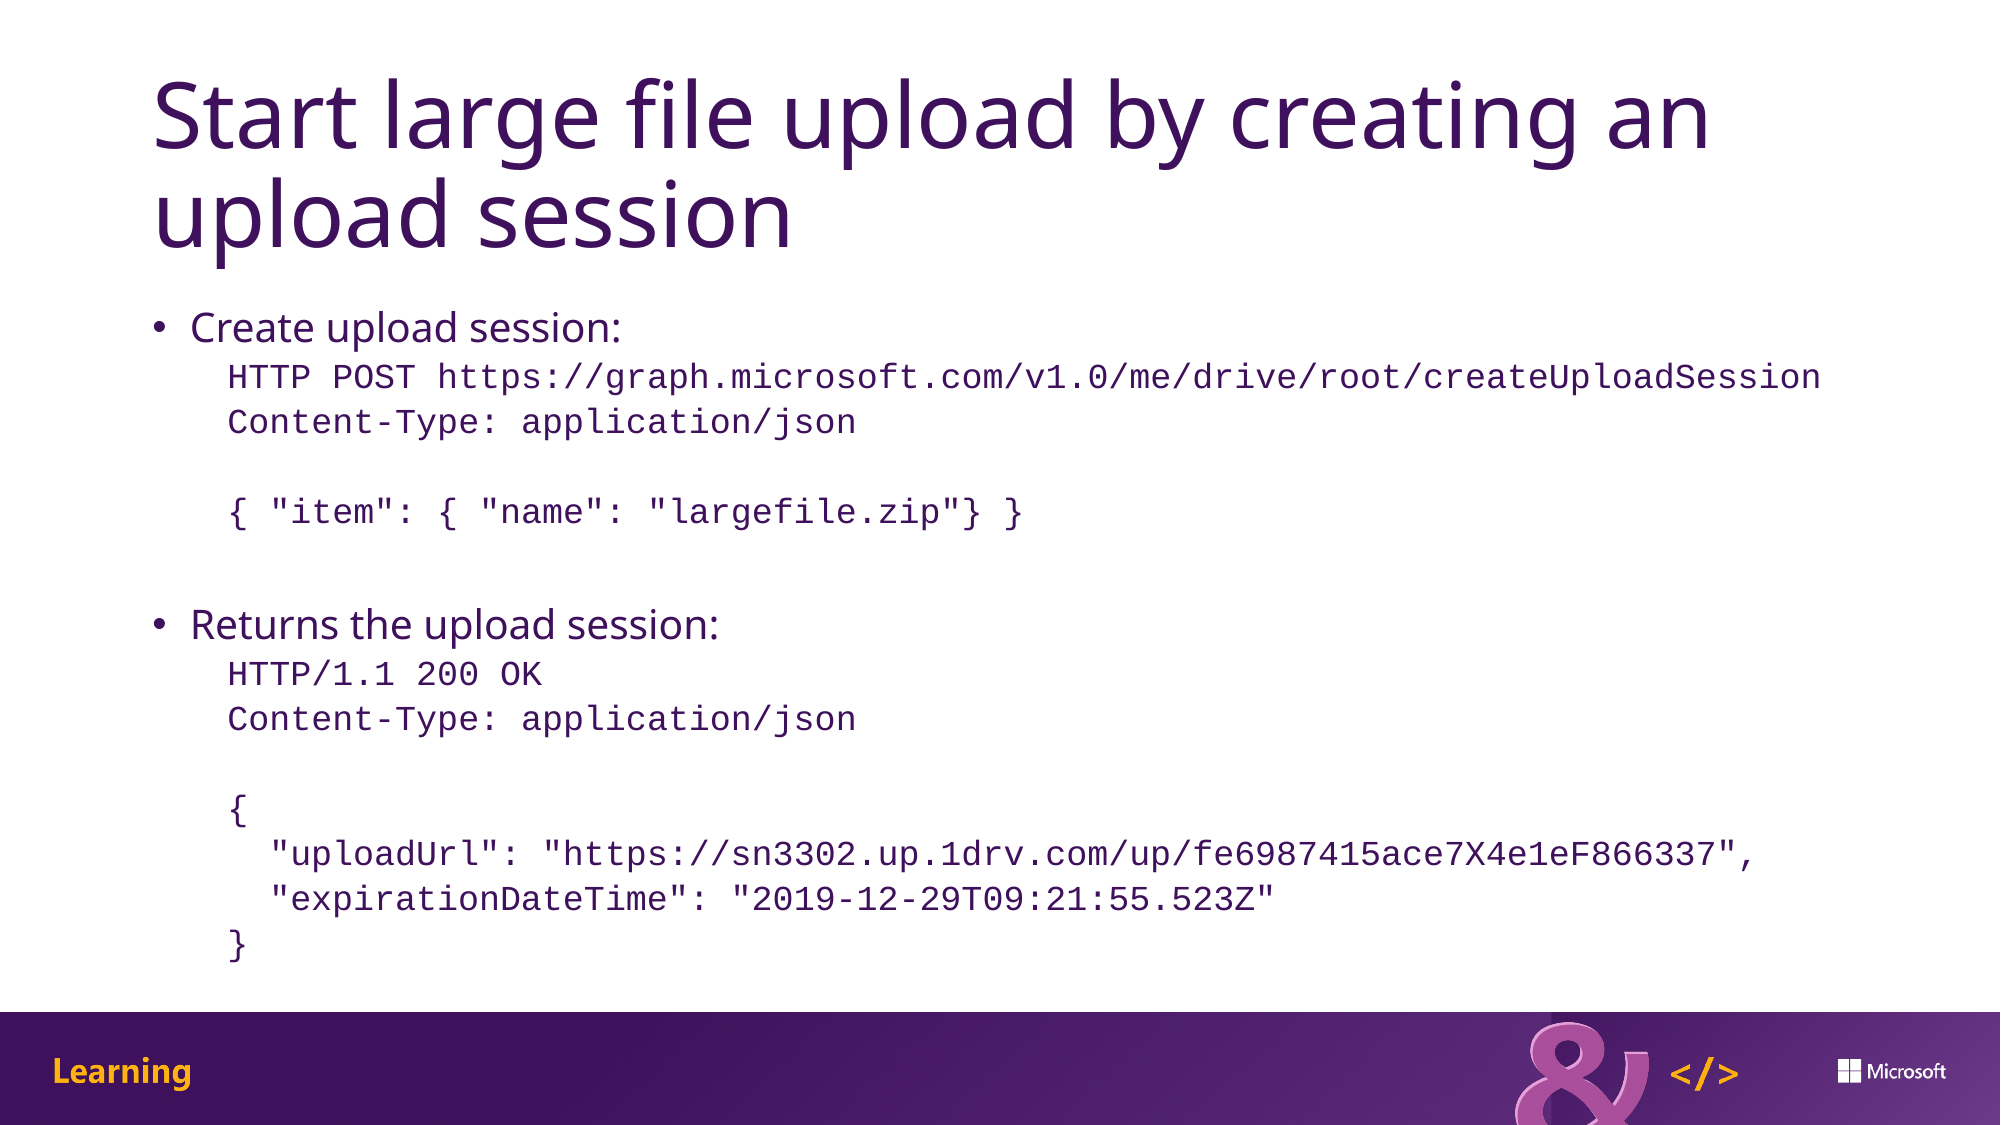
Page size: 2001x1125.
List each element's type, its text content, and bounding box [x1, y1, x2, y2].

title Start large file upload by creating an upload session [137, 59, 1863, 278]
picture [0, 1012, 2000, 1125]
list Create upload session: HTTP POST https://graph.microsoft.com/v1.0/me/drive/root/createUploadSession Content-Type: application/json { "item": { "name": "largefile.zip"} } Returns the upload session: HTTP/1.1 200 OK Content-Type: application/json { "uploadUrl": "https://sn3302.up.1drv.com/up/fe6987415ace7X4e1eF866337", "expirationDateTime": "2019-12-29T09:21:55.523Z" } [137, 299, 1863, 990]
